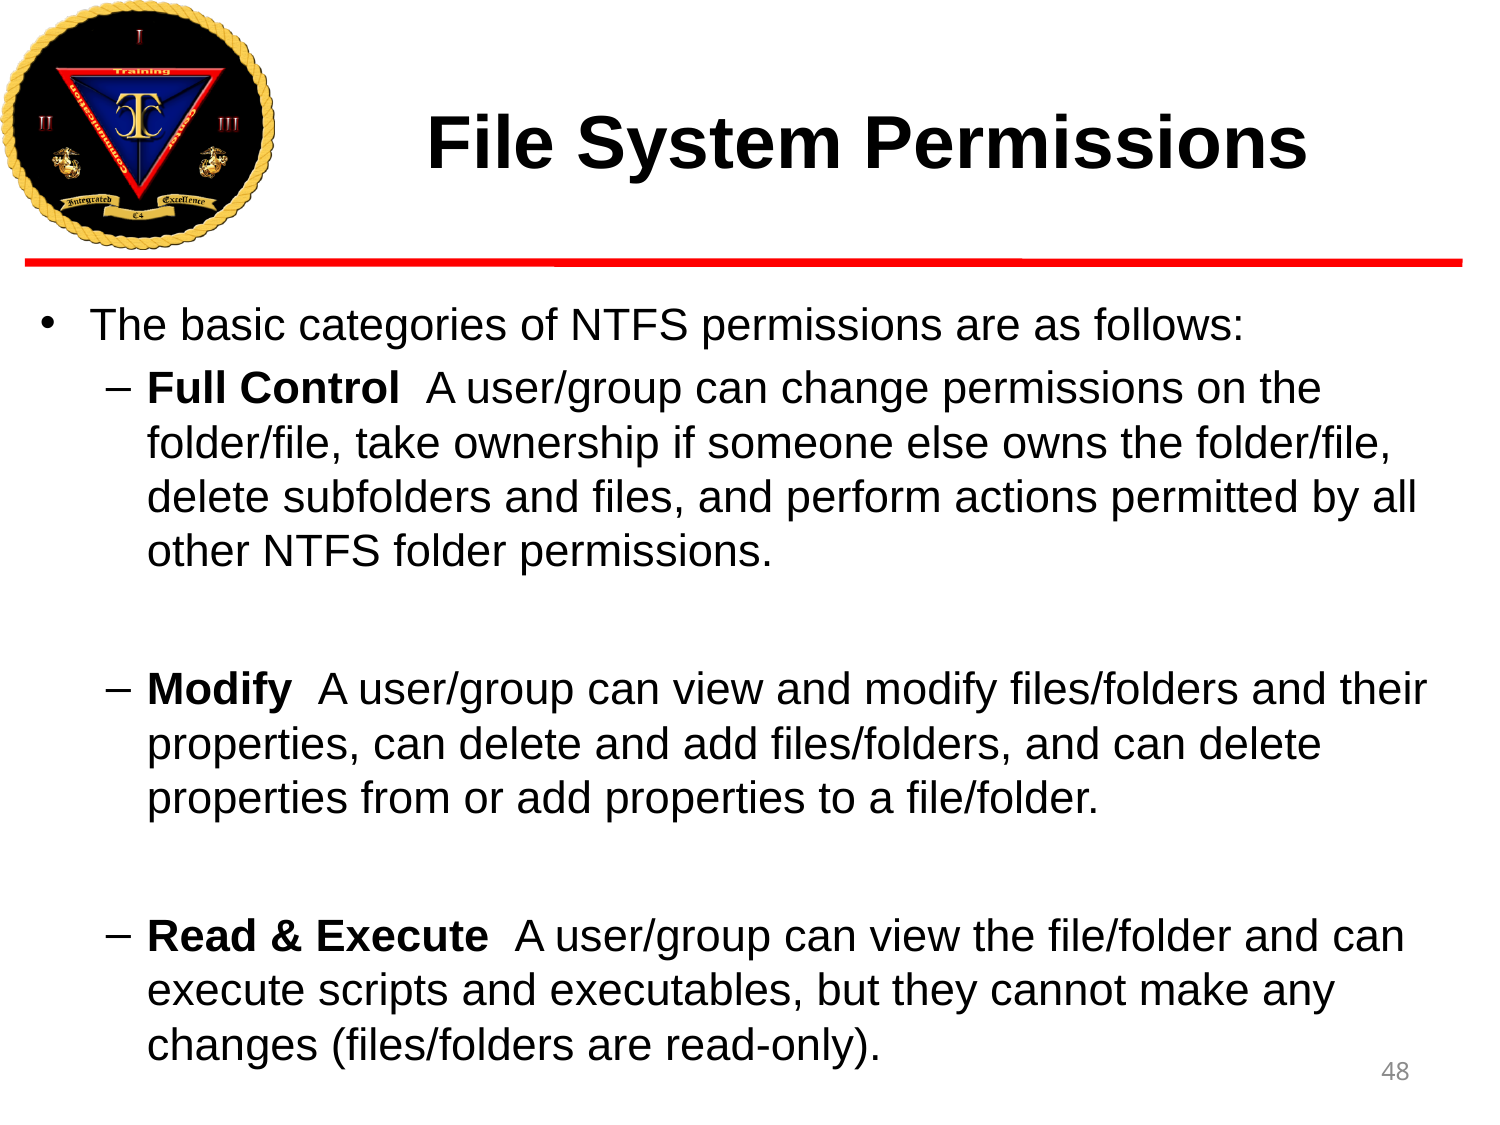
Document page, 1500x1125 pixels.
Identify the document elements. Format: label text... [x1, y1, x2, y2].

list The basic categories of NTFS permissions are as follows: Full Control A user/group can change permissions on the folder/file, take ownership if someone else owns the folder/file, delete subfolders and files, and perform actions permitted by all other NTFS folder permissions. Modify A user/group can view and modify files/folders and their properties, can delete and add files/folders, and can delete properties from or add properties to a file/folder. Read & Execute A user/group can view the file/folder and can execute scripts and executables, but they cannot make any changes (files/folders are read-only). [24, 287, 1463, 1081]
title File System Permissions [274, 44, 1463, 233]
slide_number 48 [1074, 1042, 1425, 1103]
picture [0, 0, 275, 250]
